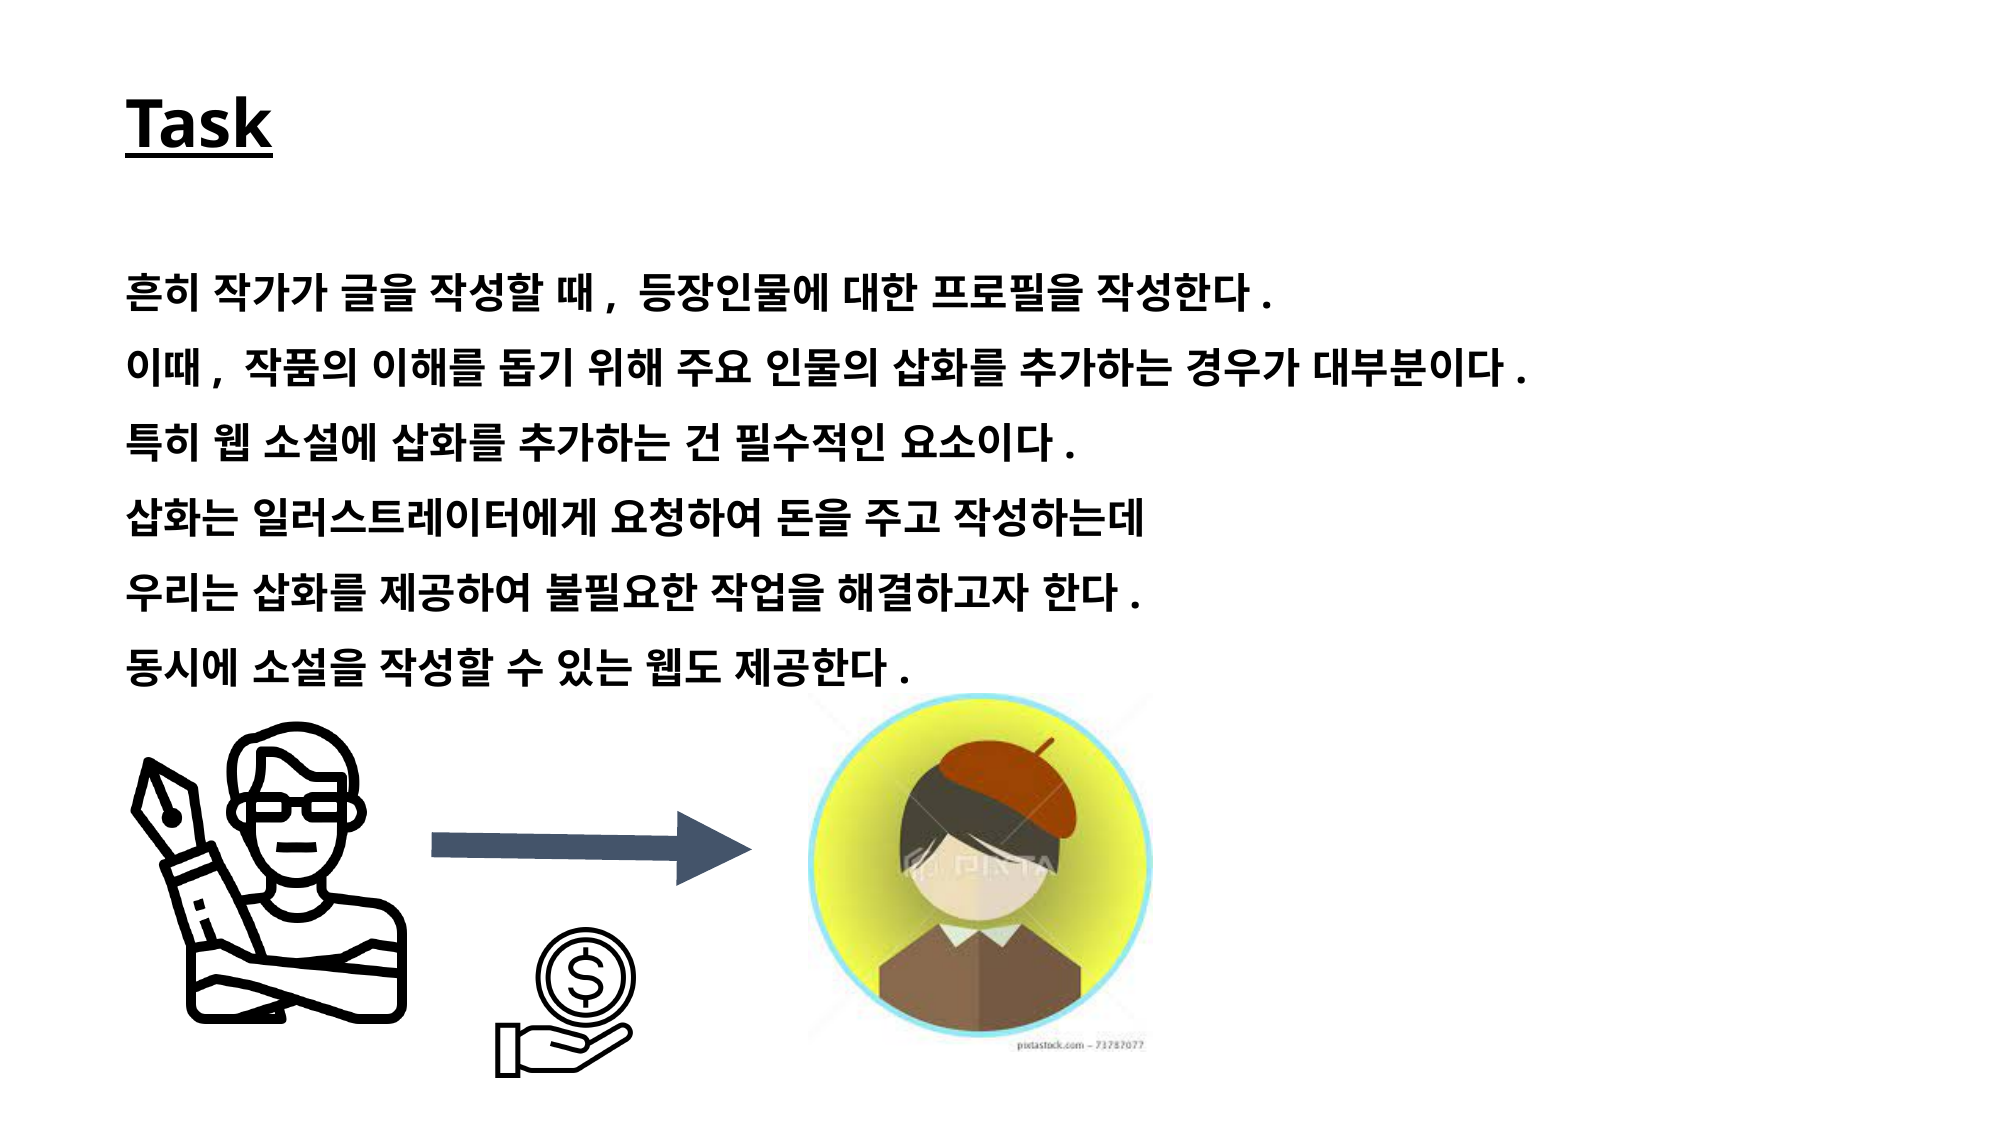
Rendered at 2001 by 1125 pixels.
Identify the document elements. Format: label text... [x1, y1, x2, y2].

text_box 흔히 작가가 글을 작성할 때, 등장인물에 대한 프로필을 작성한다. 이때, 작품의 이해를 돕기 위해 주요 인물의 삽화를 추가하는 경우가 대부분이다. 특히 웹 소설에 삽화를 추가하는 건 필수적인 요소이다. 삽화는 일러스트레이터에게 요청하여 돈을 주고 작성하는데 우리는 삽화를 제공하여 불필요한 작업을 해결하고자 한다. 동시에 소설을 작성할 수 있는 웹도 제공한다. [109, 233, 1852, 774]
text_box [431, 844, 753, 850]
picture [490, 927, 641, 1078]
picture [808, 693, 1153, 1052]
text_box Task [109, 73, 1687, 169]
picture [109, 711, 432, 1034]
